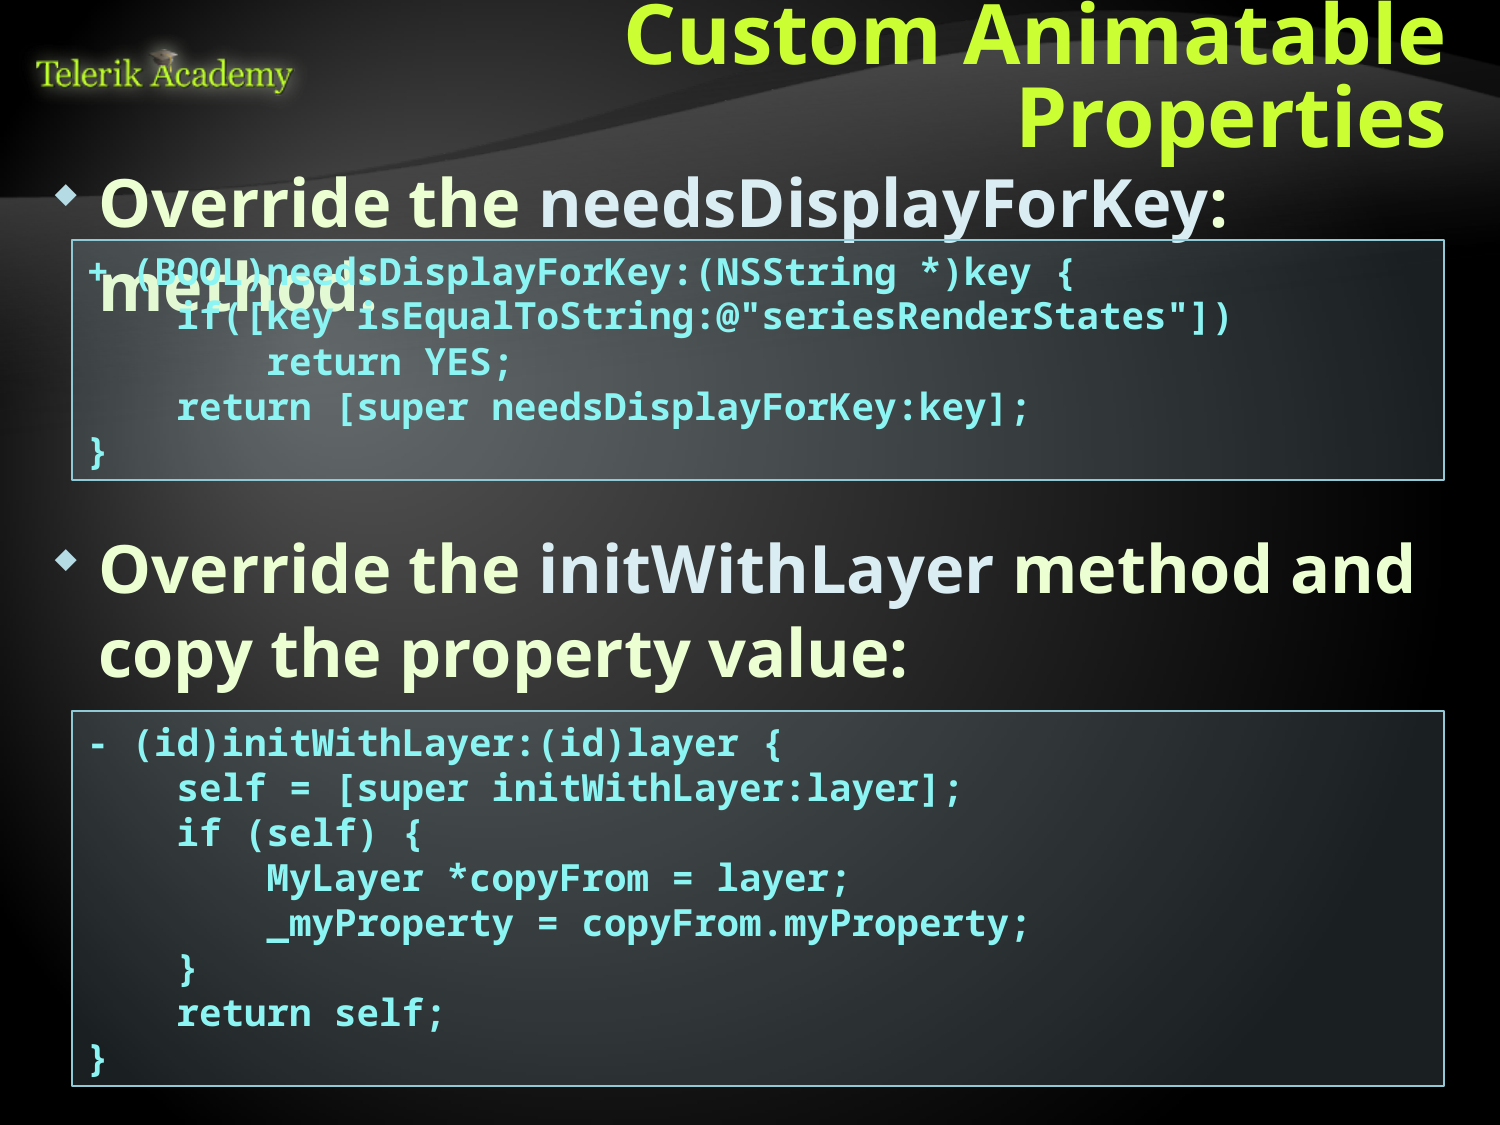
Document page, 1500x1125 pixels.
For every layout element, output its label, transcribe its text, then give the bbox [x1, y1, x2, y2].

text_box + (BOOL)needsDisplayForKey:(NSString *)key { if([key isEqualToString:@"seriesRenderStates"]) return YES; return [super needsDisplayForKey:key]; } [71, 240, 1444, 480]
list Override the needsDisplayForKey: method: [37, 698, 1463, 803]
title Custom Animatable Properties [300, 12, 1463, 149]
text_box Override the initWithLayer method and copy the property value: [37, 515, 1463, 698]
text_box - (id)initWithLayer:(id)layer { self = [super initWithLayer:layer]; if (self) { MyLayer *copyFrom = layer; _myProperty = copyFrom.myProperty; } return self; } [71, 711, 1444, 1087]
picture [0, 0, 1500, 1125]
list Override the needsDisplayForKey: method: [37, 149, 1463, 515]
